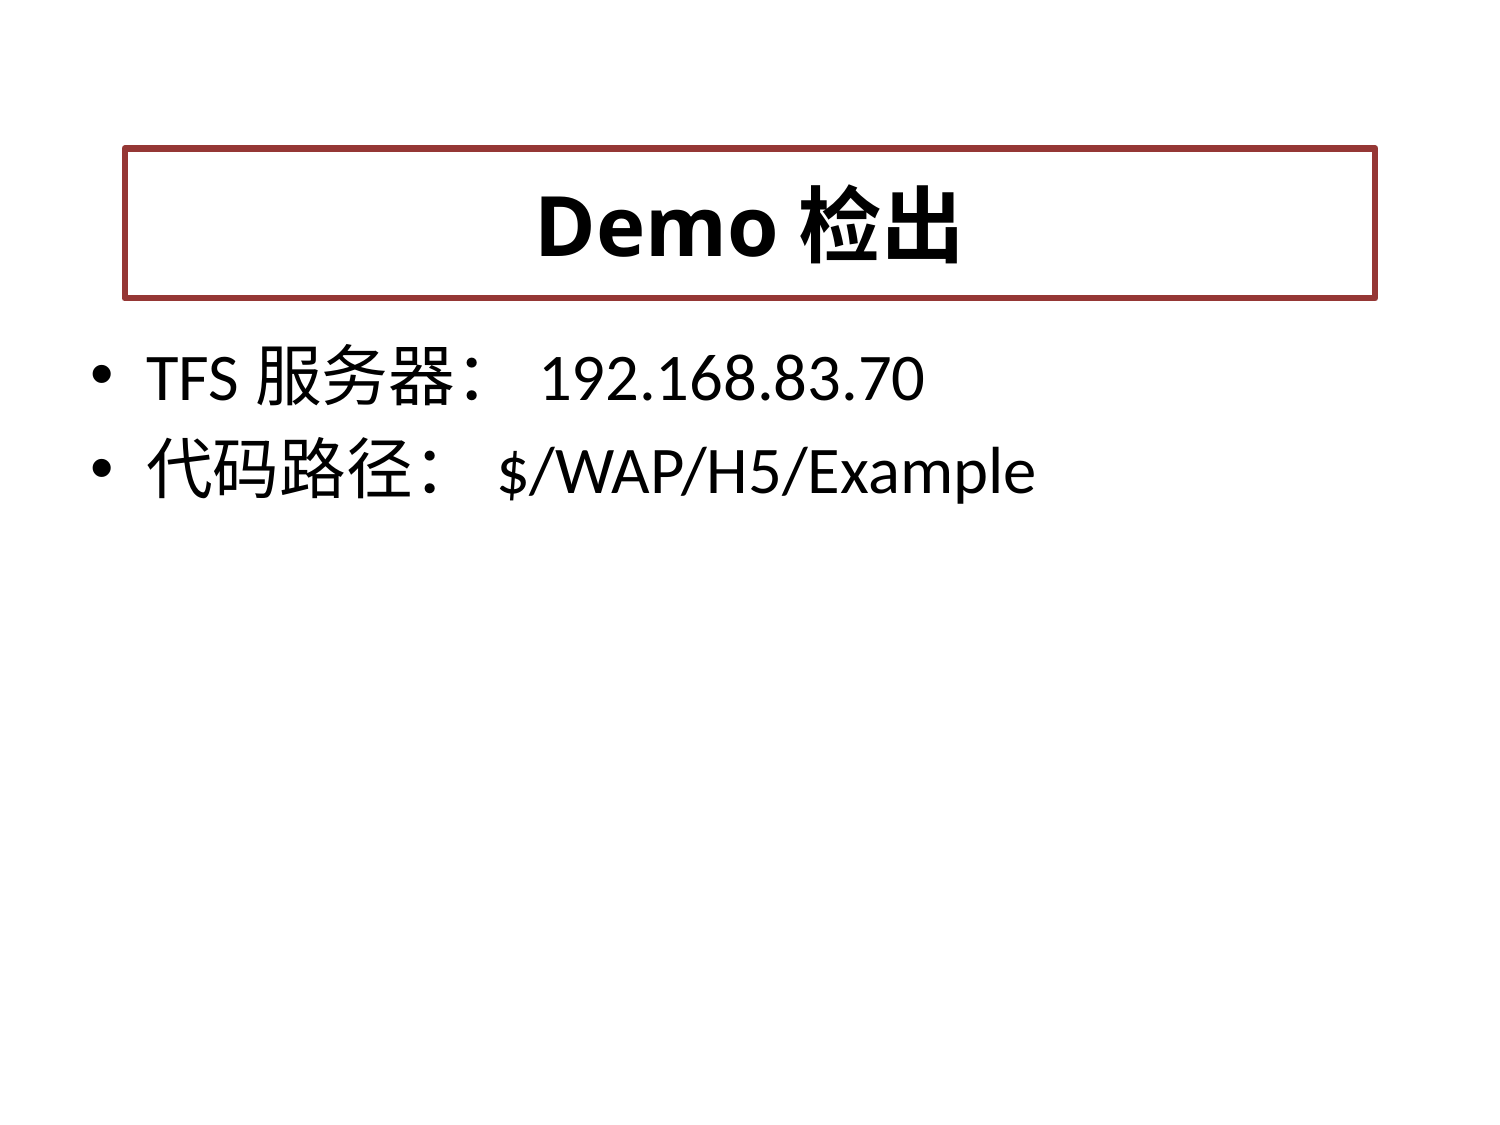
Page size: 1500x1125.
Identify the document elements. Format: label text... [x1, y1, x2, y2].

text_box Demo检出 [123, 146, 1377, 300]
list TFS服务器：192.168.83.70 代码路径：$/WAP/H5/Example [75, 326, 1425, 1069]
